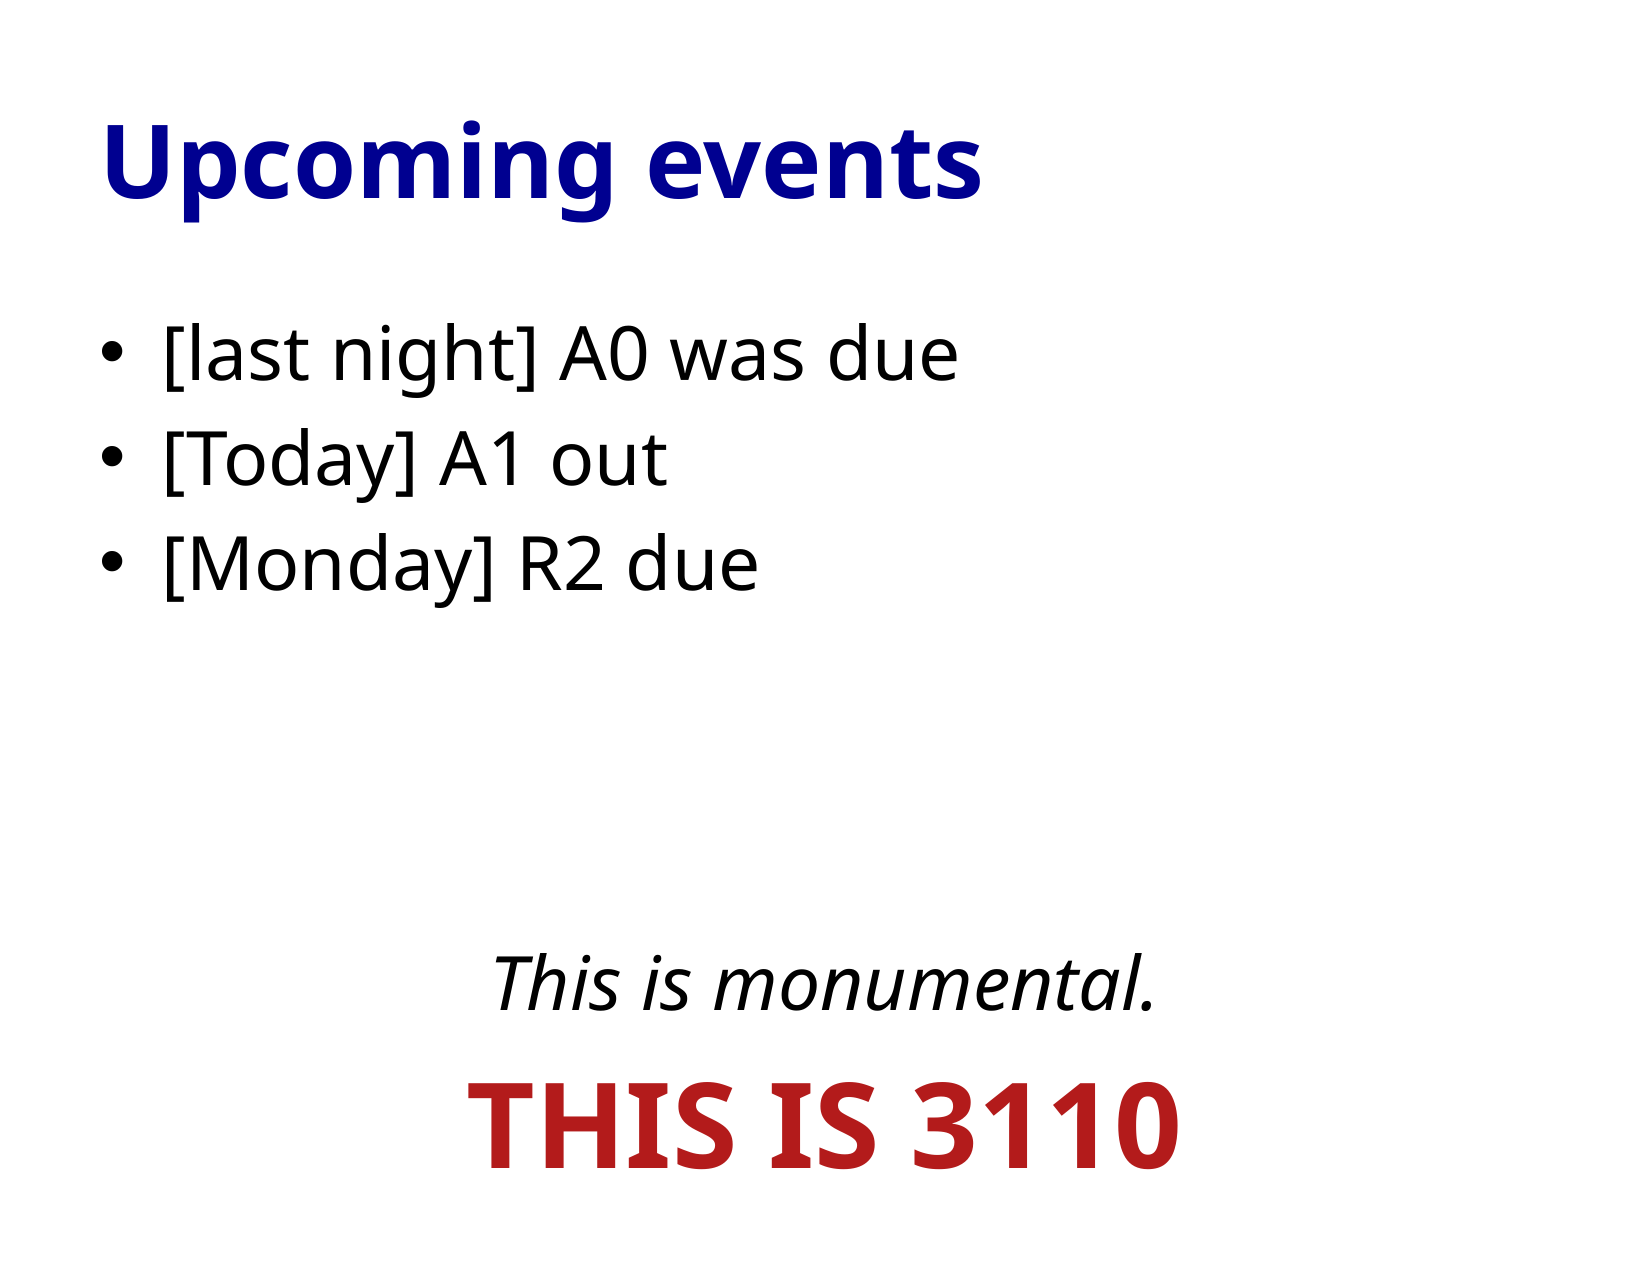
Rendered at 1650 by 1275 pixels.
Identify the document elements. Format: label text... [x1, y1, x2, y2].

list [last night] A0 was due [Today] A1 out [Monday] R2 due This is monumental. THIS IS 3110 [82, 297, 1568, 1263]
title Upcoming events [82, 51, 1568, 264]
